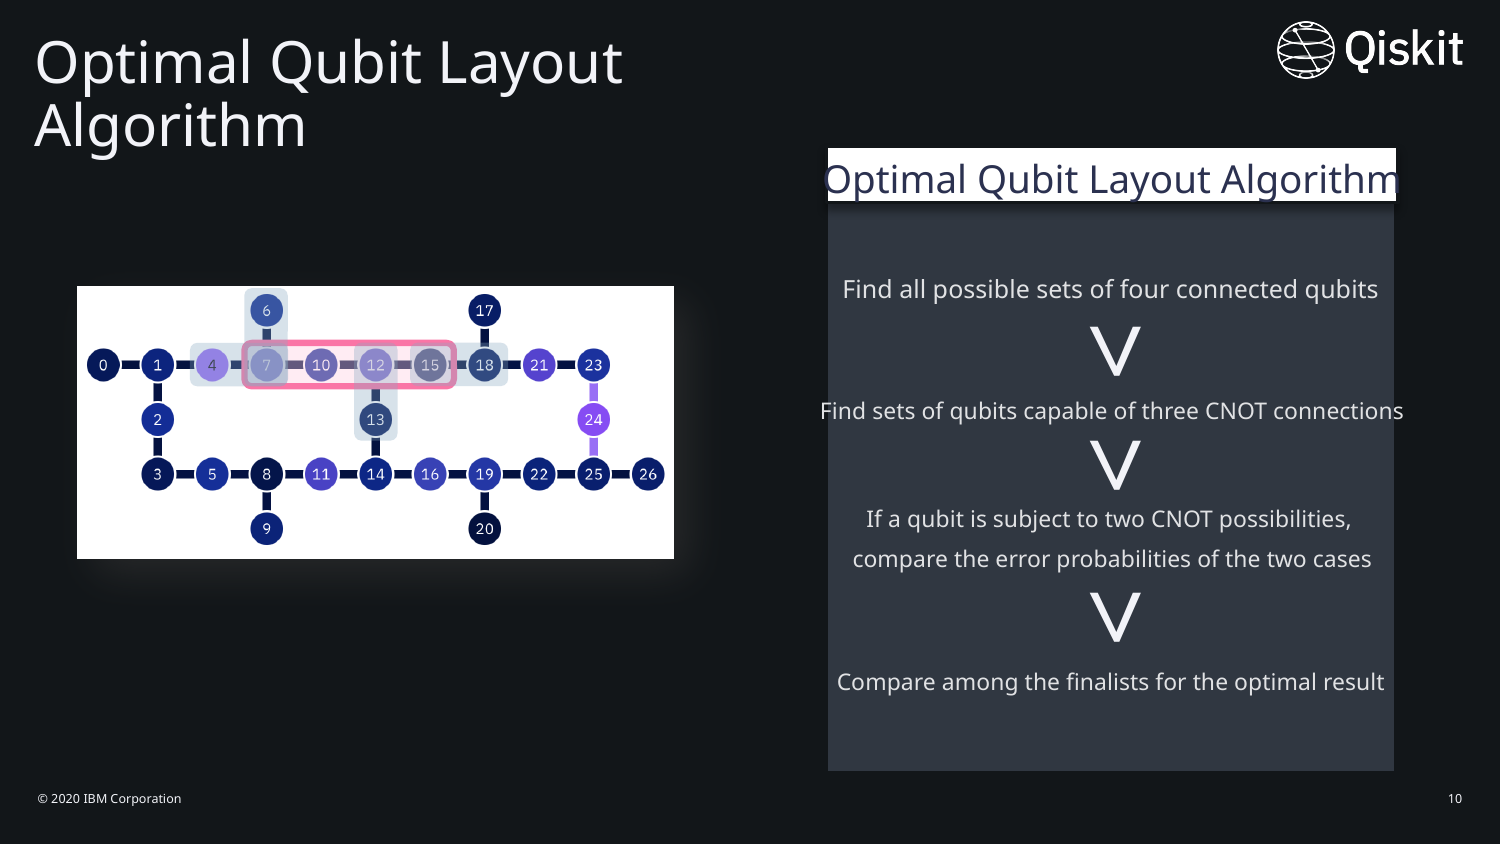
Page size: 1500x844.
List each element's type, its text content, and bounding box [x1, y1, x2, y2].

text_box Compare among the finalists for the optimal result [836, 664, 1386, 696]
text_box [77, 286, 674, 559]
text_box < [1036, 587, 1175, 648]
slide_number 10 [1162, 785, 1463, 813]
text_box < [1036, 435, 1175, 496]
footer © 2020 IBM Corporation [37, 785, 713, 813]
text_box [864, 145, 1400, 150]
text_box [824, 425, 1398, 775]
text_box < [1036, 321, 1175, 382]
text_box Optimal Qubit Layout Algorithm [864, 150, 1403, 201]
title Optimal Qubit Layout Algorithm [34, 33, 864, 317]
text_box Find all possible sets of four connected qubits [864, 271, 1380, 304]
text_box [824, 215, 1398, 394]
picture [1277, 21, 1463, 79]
text_box Find sets of qubits capable of three CNOT connections [819, 394, 1405, 425]
text_box If a qubit is subject to two CNOT possibilities, compare the error probabilities of the two cases [852, 515, 1373, 573]
text_box [864, 201, 1400, 205]
